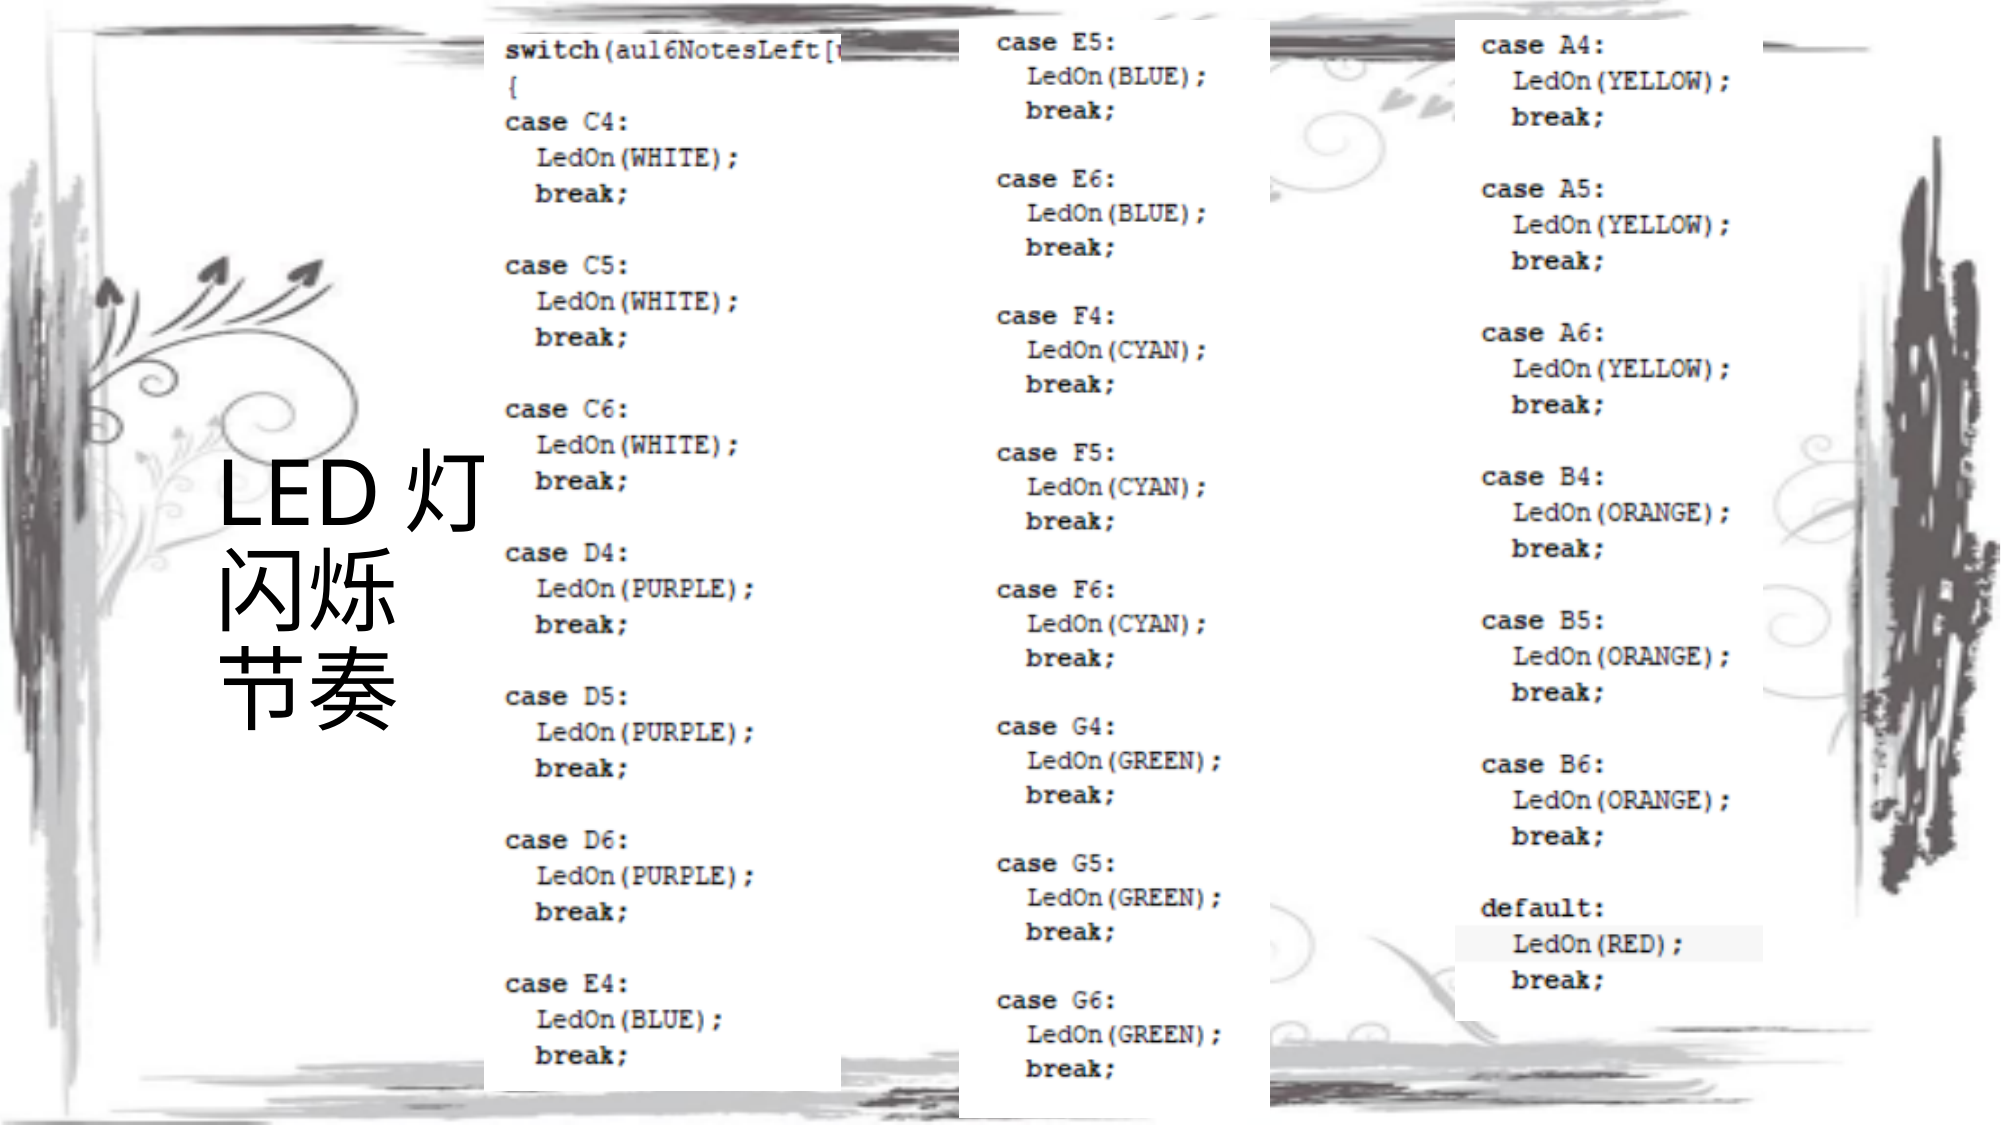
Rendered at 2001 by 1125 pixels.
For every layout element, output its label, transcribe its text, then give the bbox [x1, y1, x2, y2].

title LED灯 闪烁 节奏 [200, 167, 1920, 1125]
picture [0, 0, 2001, 1125]
